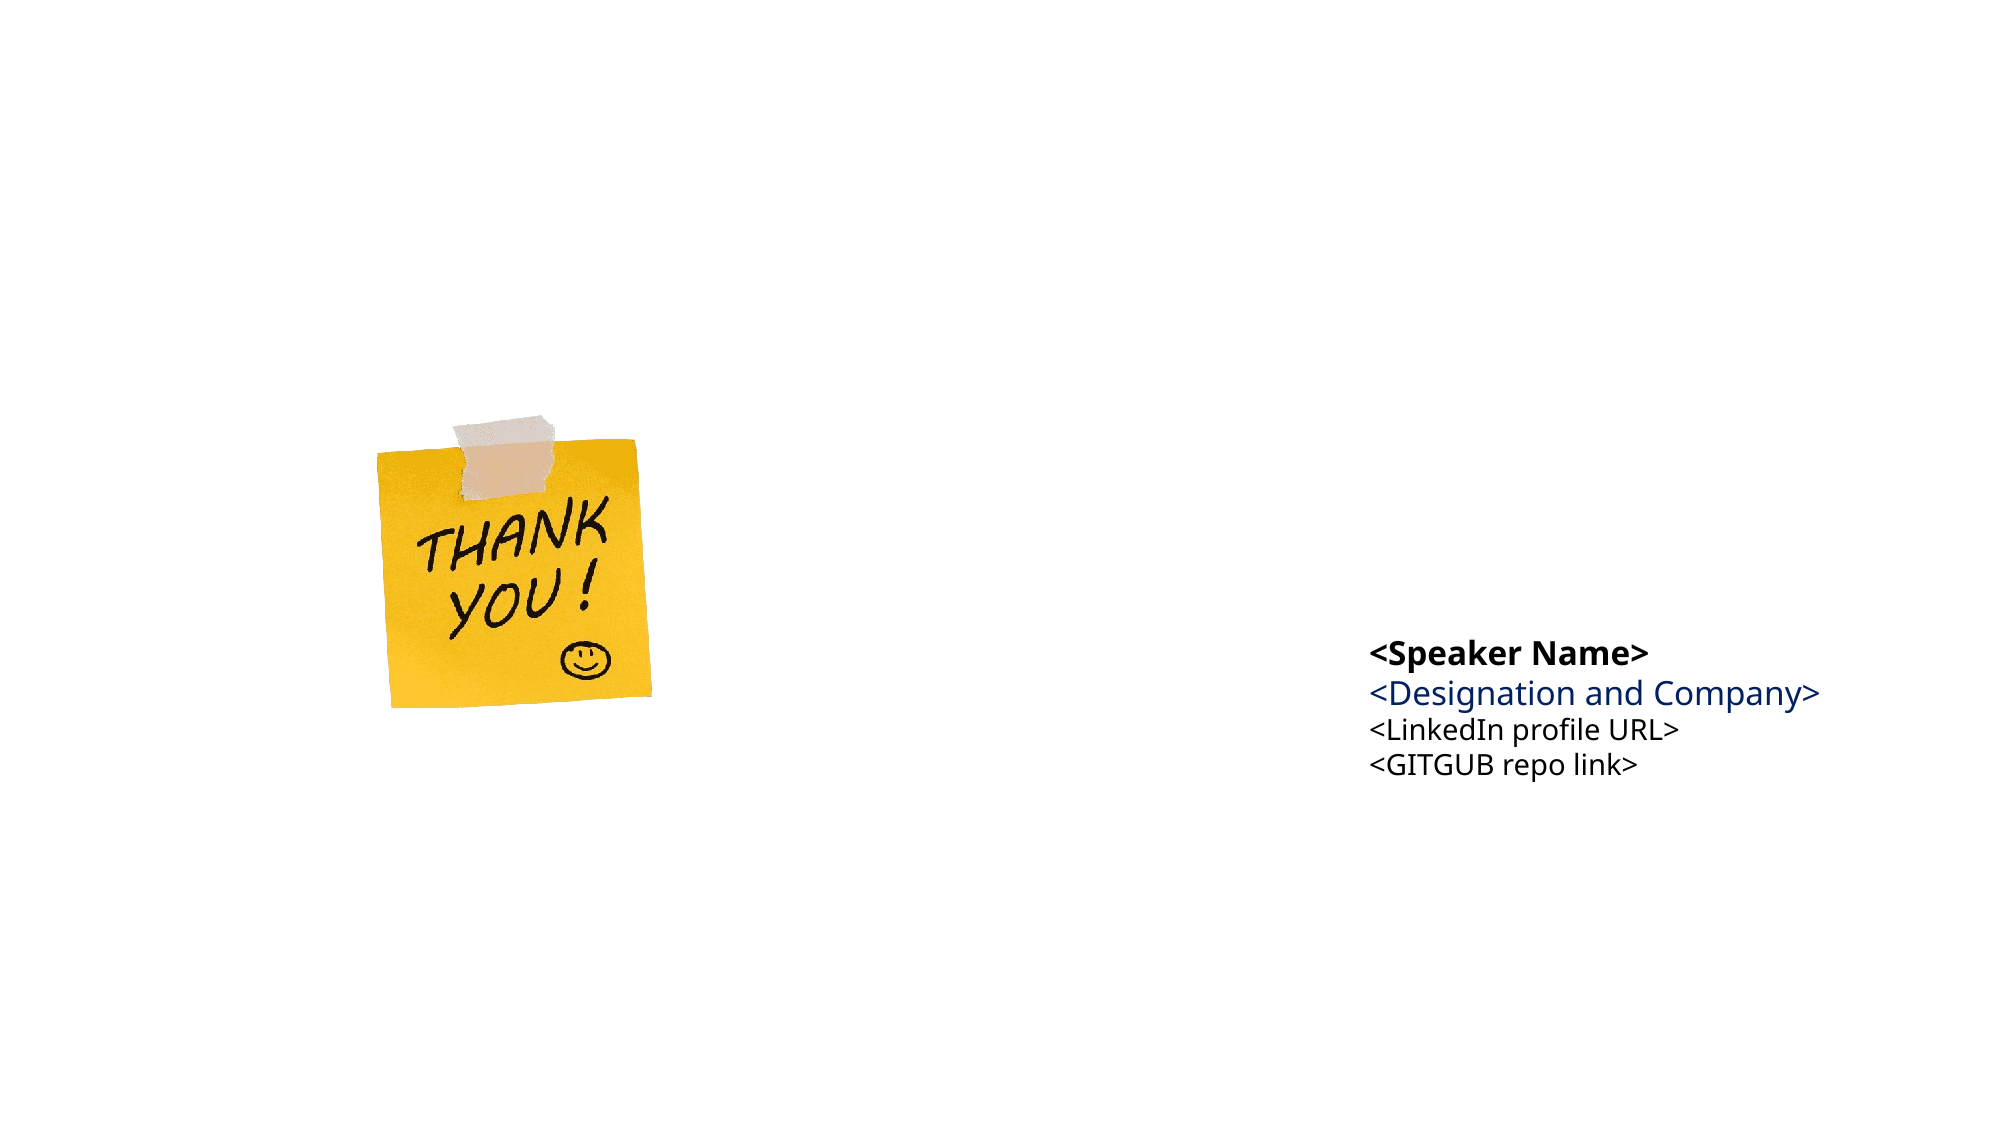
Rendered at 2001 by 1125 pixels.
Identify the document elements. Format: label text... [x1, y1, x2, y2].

text_box <Speaker Name> <Designation and Company> <LinkedIn profile URL> <GITGUB repo link> [1354, 624, 2000, 789]
picture [369, 412, 660, 713]
